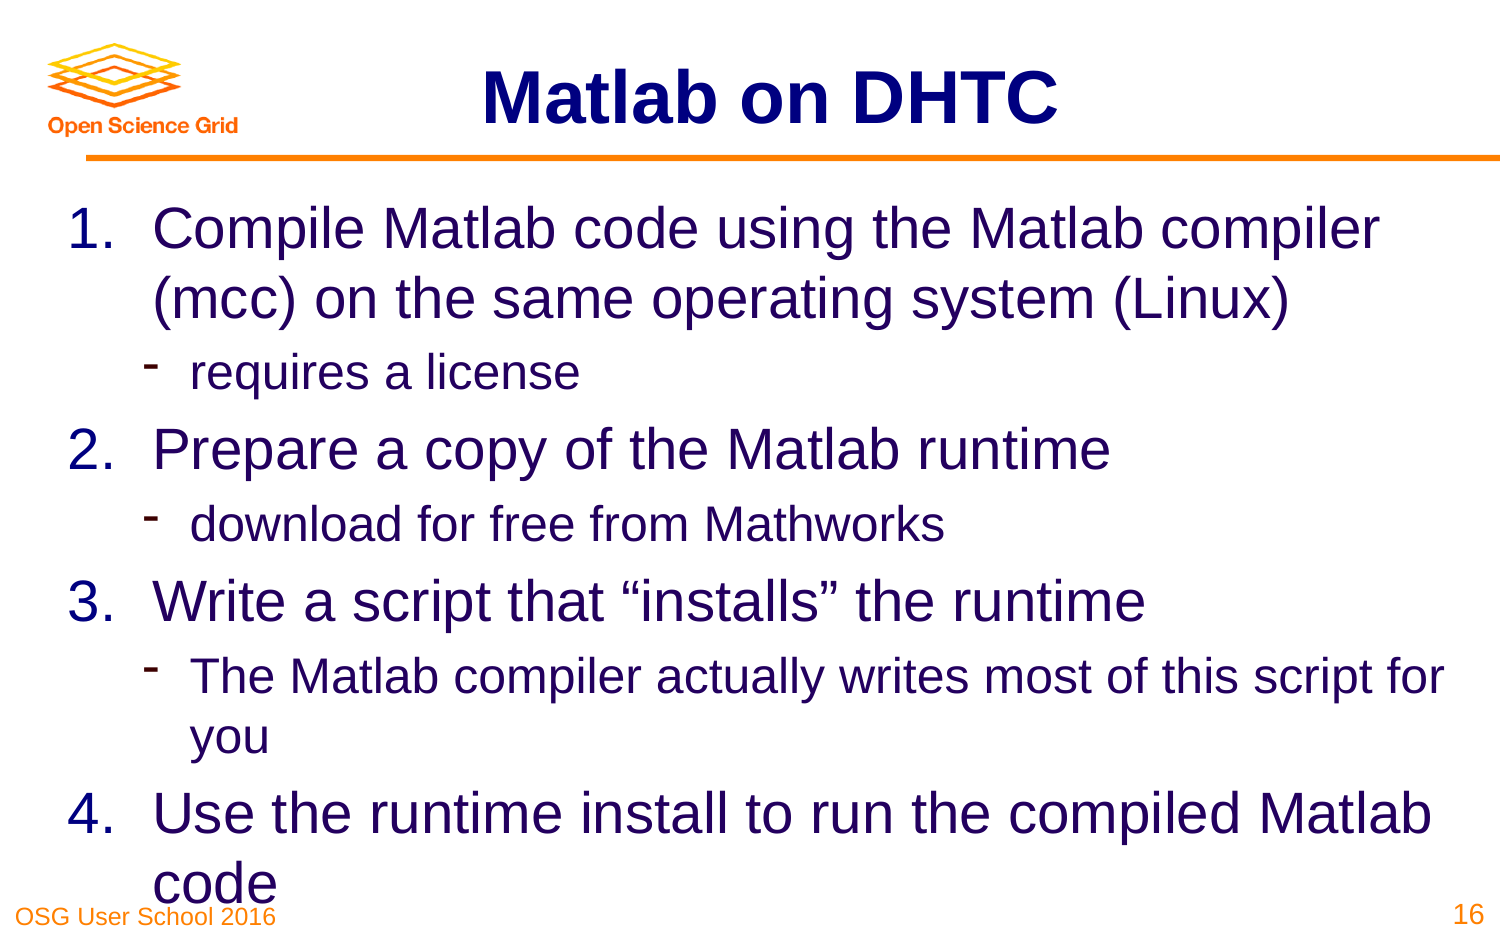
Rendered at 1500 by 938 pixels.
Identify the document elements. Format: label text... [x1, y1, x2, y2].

picture [28, 24, 201, 151]
list Compile Matlab code using the Matlab compiler (mcc) on the same operating system (Linux) requires a license Prepare a copy of the Matlab runtime download for free from Mathworks Write a script that “installs” the runtime The Matlab compiler actually writes most of this script for you Use the runtime install to run the compiled Matlab code [52, 182, 1500, 823]
title Matlab on DHTC [201, 15, 1342, 172]
slide_number 16 [1430, 874, 1500, 938]
